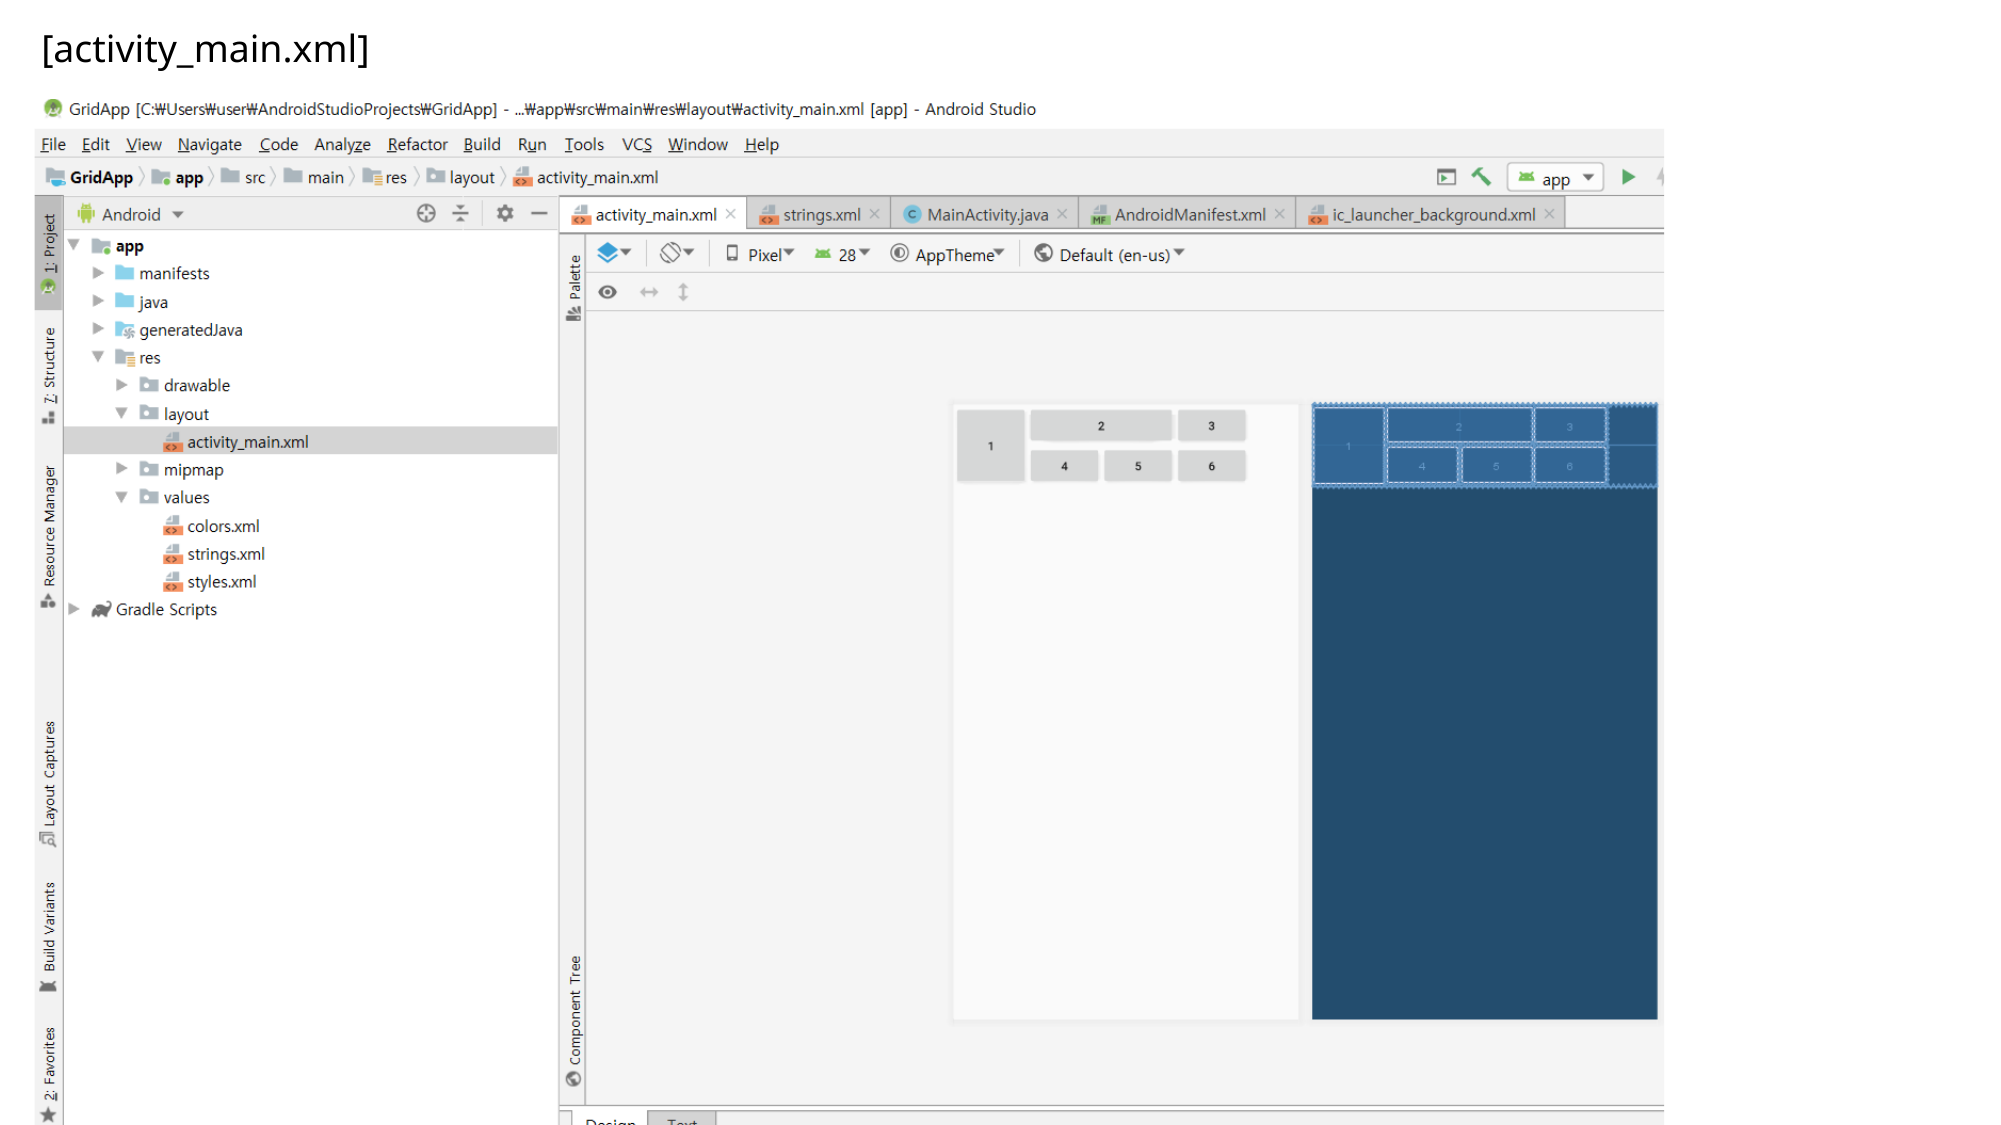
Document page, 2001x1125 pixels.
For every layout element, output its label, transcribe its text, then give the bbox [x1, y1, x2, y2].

text_box [activity_main.xml] [26, 17, 385, 78]
picture [34, 99, 1665, 1125]
